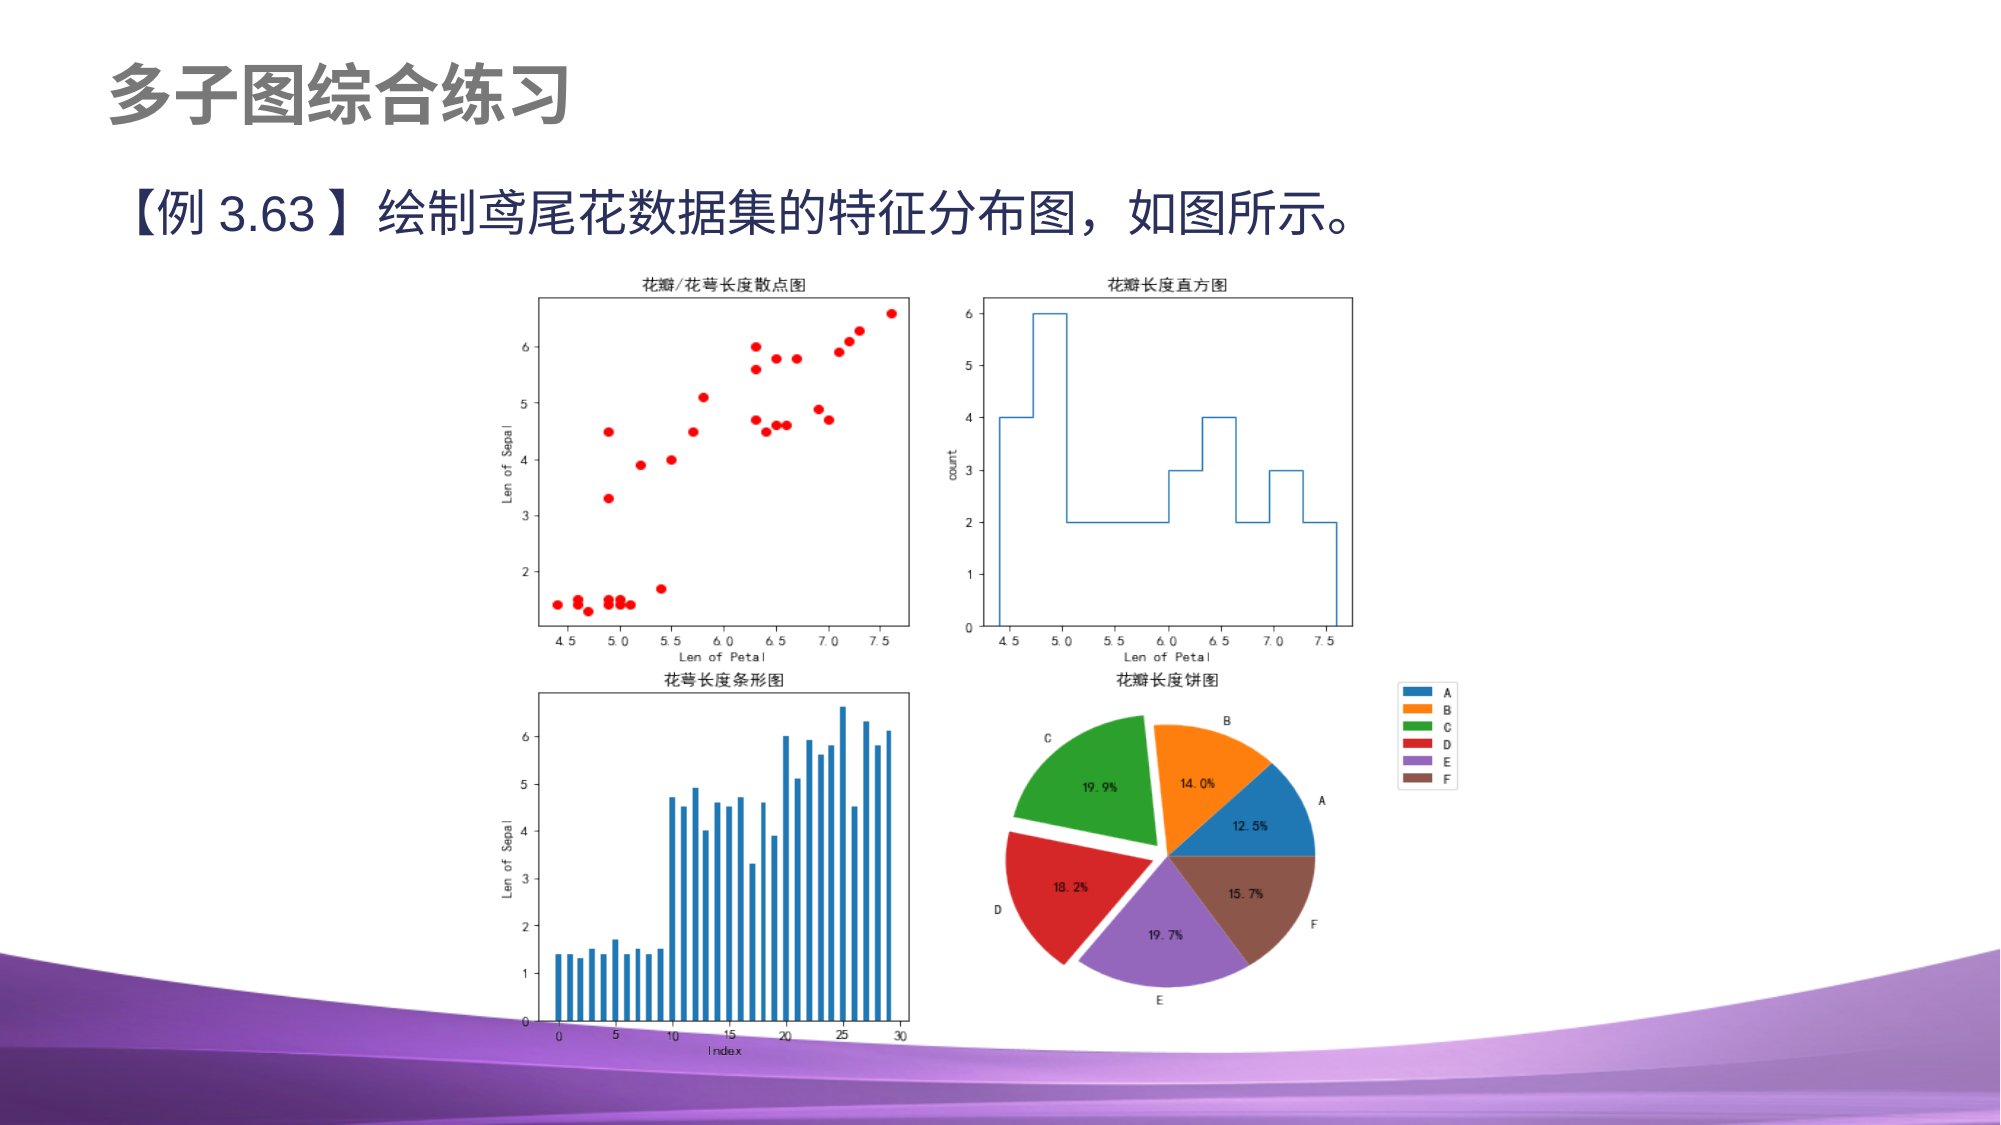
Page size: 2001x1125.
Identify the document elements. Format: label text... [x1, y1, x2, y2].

picture [0, 268, 2001, 1125]
title 多子图综合练习 [91, 26, 1906, 142]
list 【例3.63】绘制鸢尾花数据集的特征分布图，如图所示。 [91, 168, 1906, 1021]
